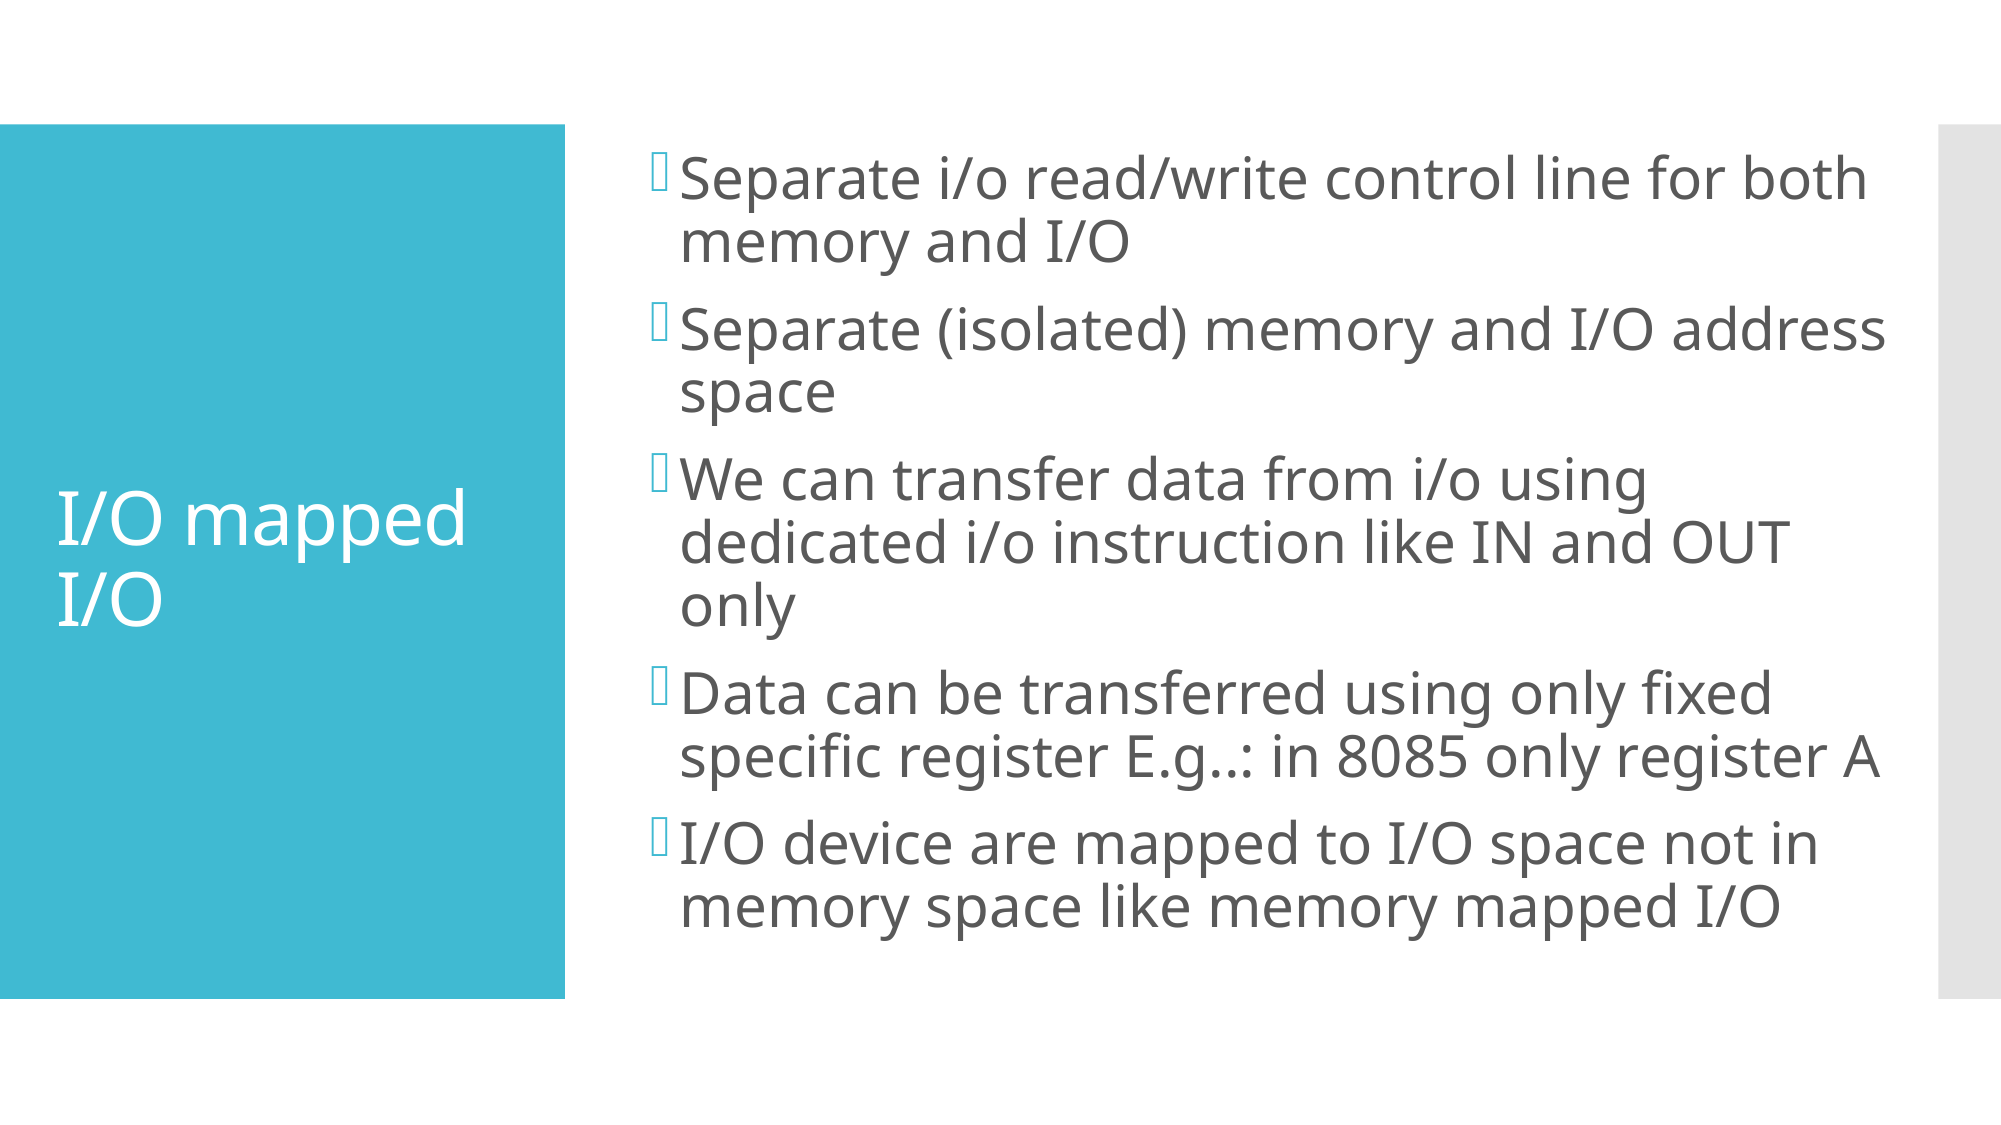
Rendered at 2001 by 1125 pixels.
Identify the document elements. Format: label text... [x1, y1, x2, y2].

title I/O mapped I/O [41, 184, 525, 940]
list Separate i/o read/write control line for both memory and I/O Separate (isolated) memory and I/O address space We can transfer data from i/o using dedicated i/o instruction like IN and OUT only Data can be transferred using only fixed specific register E.g..: in 8085 only register A I/O device are mapped to I/O space not in memory space like memory mapped I/O [634, 141, 1918, 982]
